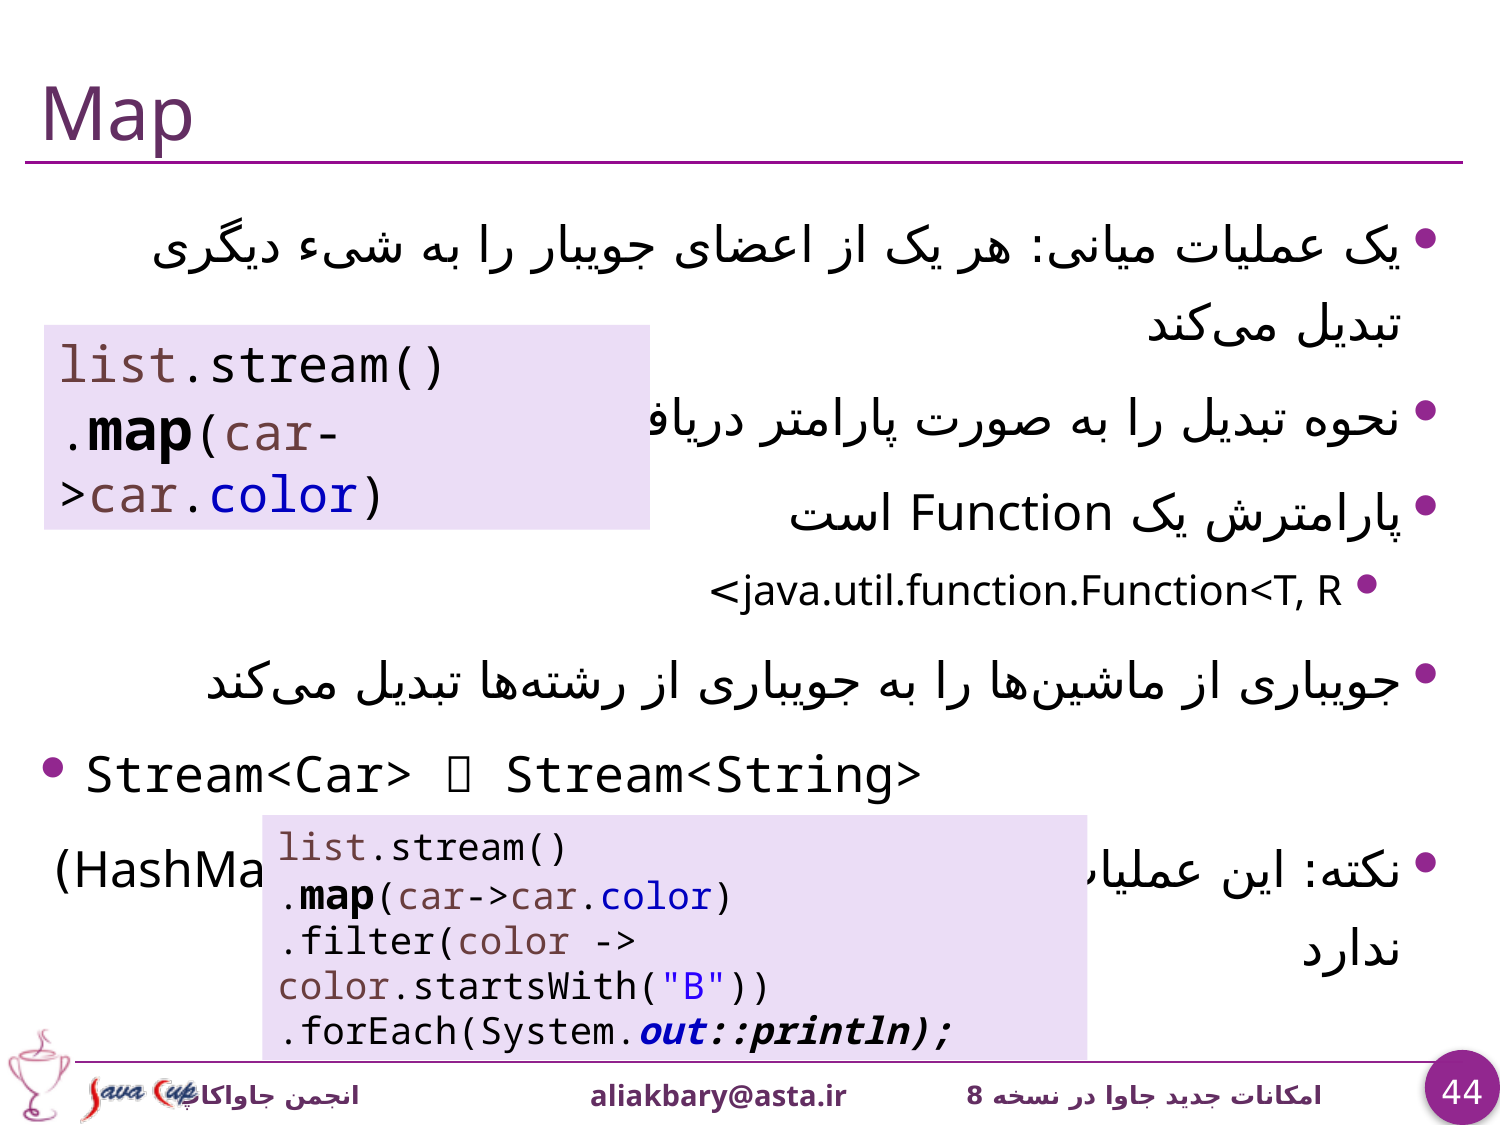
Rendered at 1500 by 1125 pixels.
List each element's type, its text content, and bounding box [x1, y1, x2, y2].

picture [6, 1028, 75, 1125]
picture [79, 1076, 200, 1125]
text_box list.stream() .map(car->car.color) .filter(color -> color.startsWith("B")) .forEach(System.out::println); [262, 815, 1088, 1060]
title Map [24, 37, 1463, 163]
text_box list.stream() .map(car->car.color) [44, 324, 650, 530]
list یک عملیات میانی: هر یک از اعضای جویبار را به شیء دیگری تبدیل می‌کند نحوه تبدیل را به صورت پارامتر دريافت می‌کند پارامترش یک Function است java.util.function.Function<T, R> جویباری از ماشین‌ها را به جویباری از رشته‌ها تبدیل می‌کند Stream<Car>  Stream<String> نکته: این عملیات map ربطی به java.util.Map (مثلاً HashMap) ندارد [24, 187, 1463, 1063]
